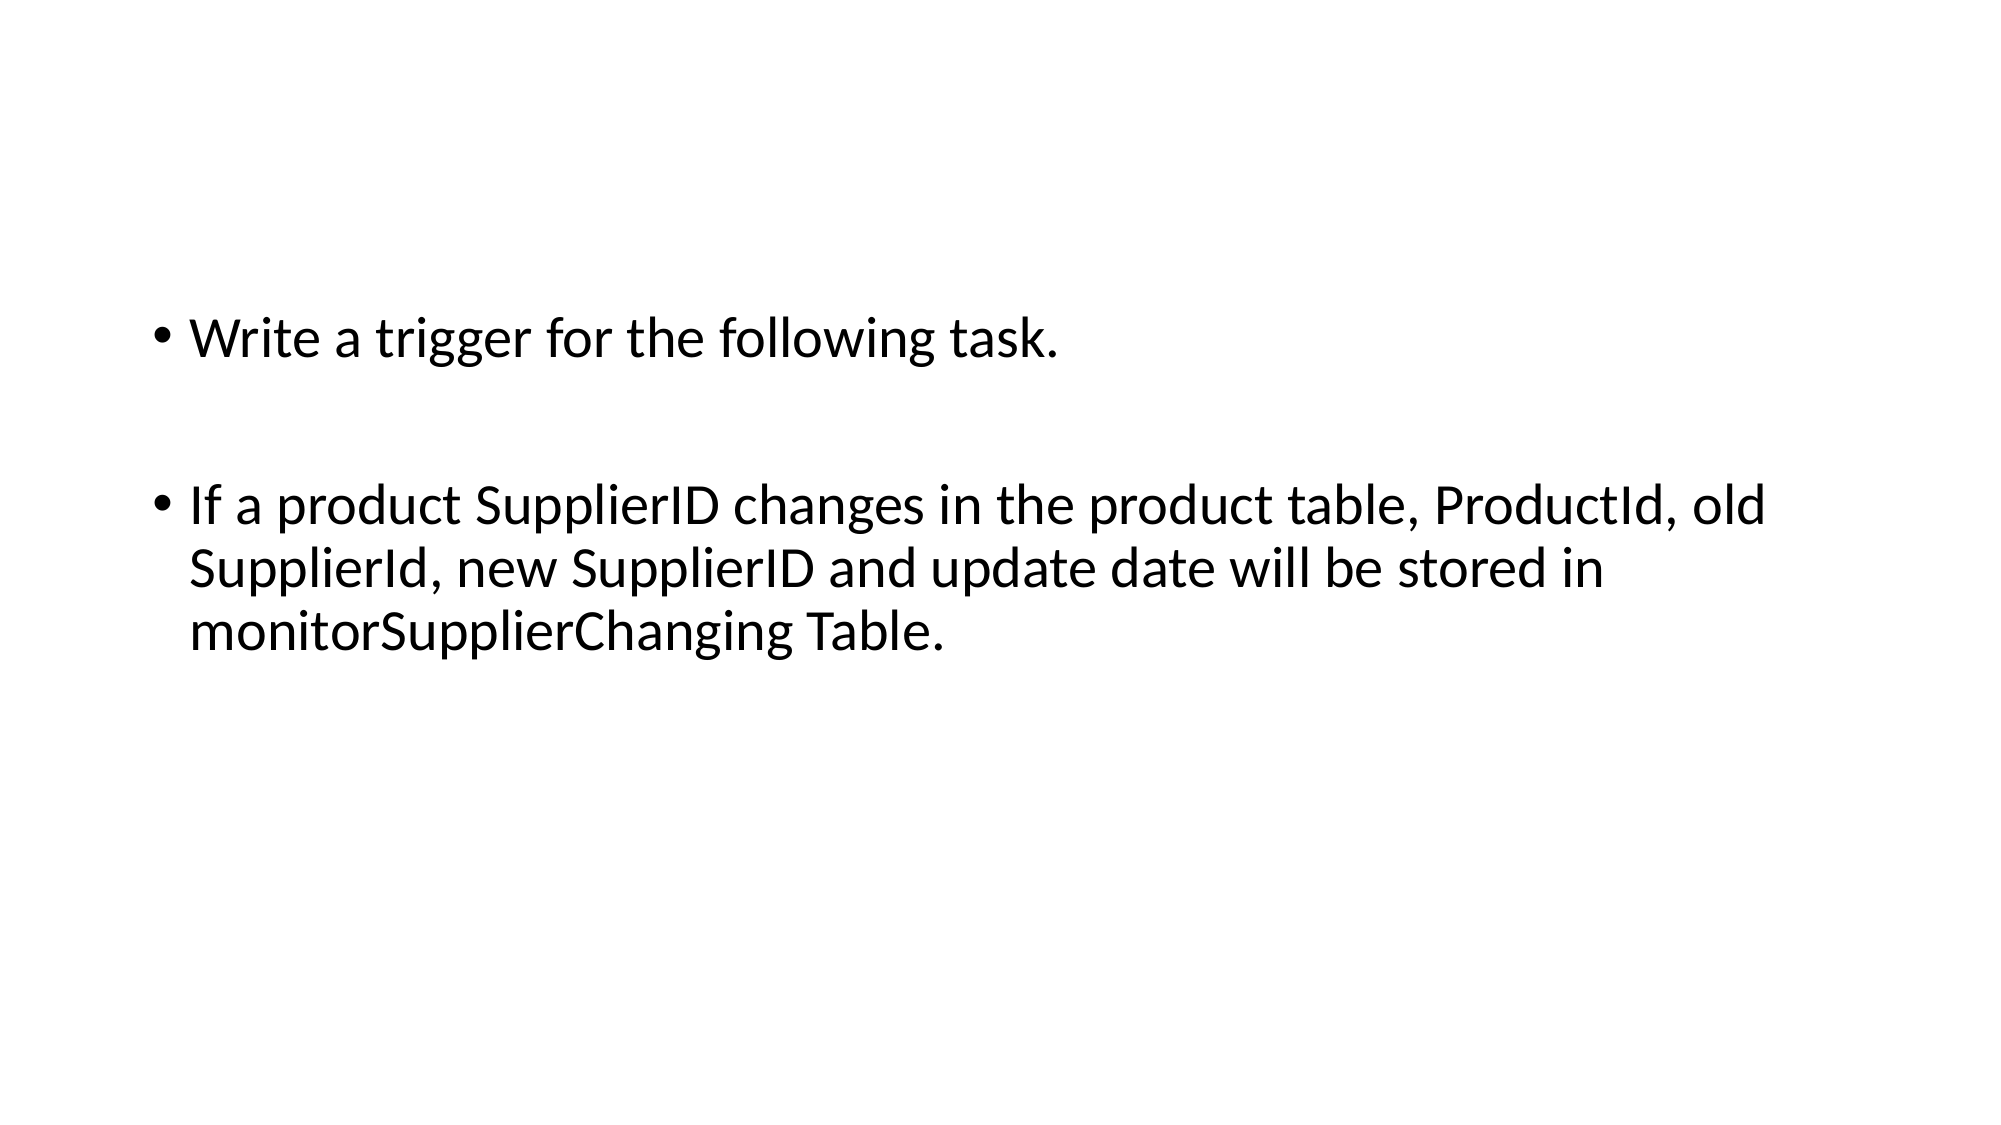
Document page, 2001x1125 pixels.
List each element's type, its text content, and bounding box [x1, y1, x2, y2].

list Write a trigger for the following task. If a product SupplierID changes in the product table, ProductId, old SupplierId, new SupplierID and update date will be stored in monitorSupplierChanging Table. [137, 299, 1863, 1014]
